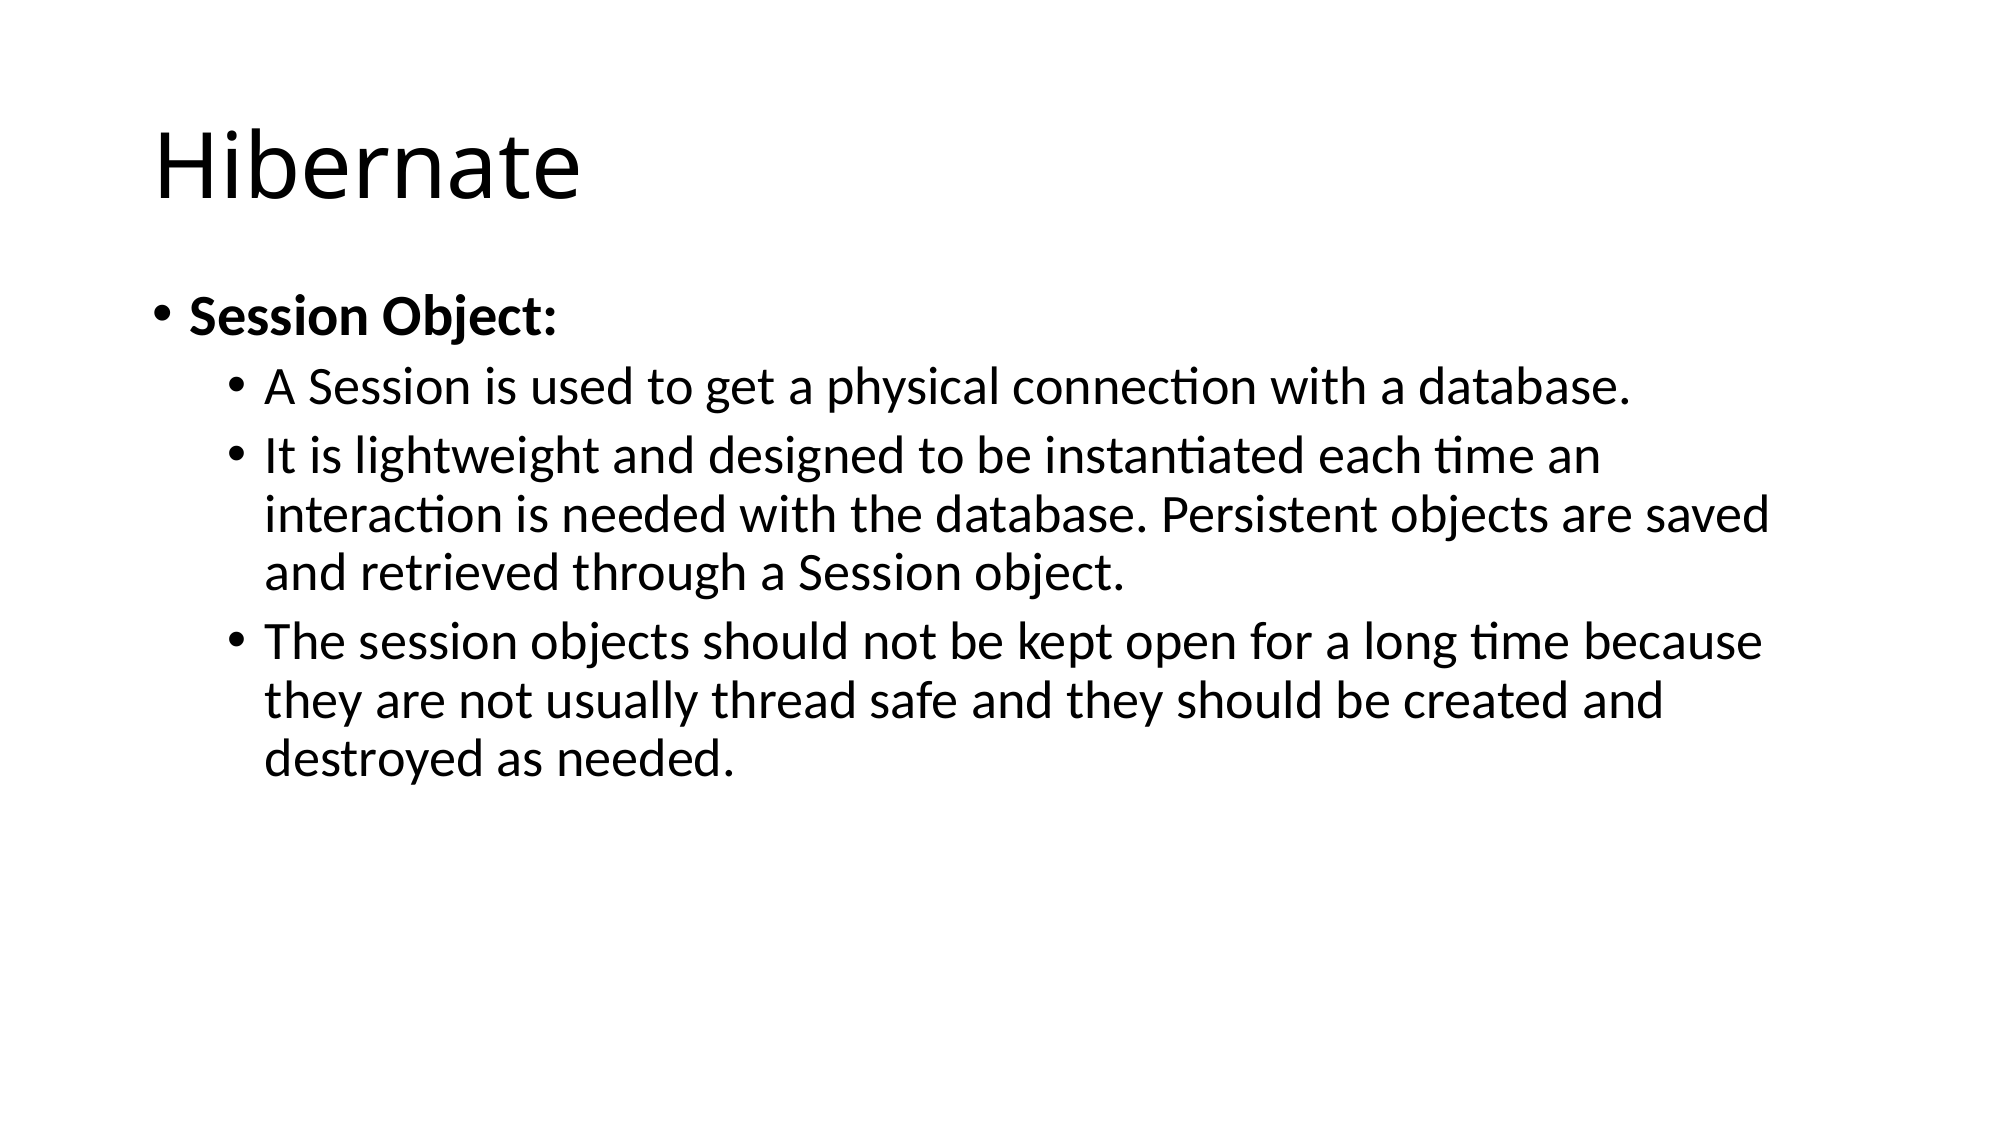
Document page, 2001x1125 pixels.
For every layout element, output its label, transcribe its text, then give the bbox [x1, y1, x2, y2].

list Session Object: A Session is used to get a physical connection with a database. It is lightweight and designed to be instantiated each time an interaction is needed with the database. Persistent objects are saved and retrieved through a Session object. The session objects should not be kept open for a long time because they are not usually thread safe and they should be created and destroyed as needed. [137, 278, 1863, 1005]
title Hibernate [137, 59, 1863, 278]
